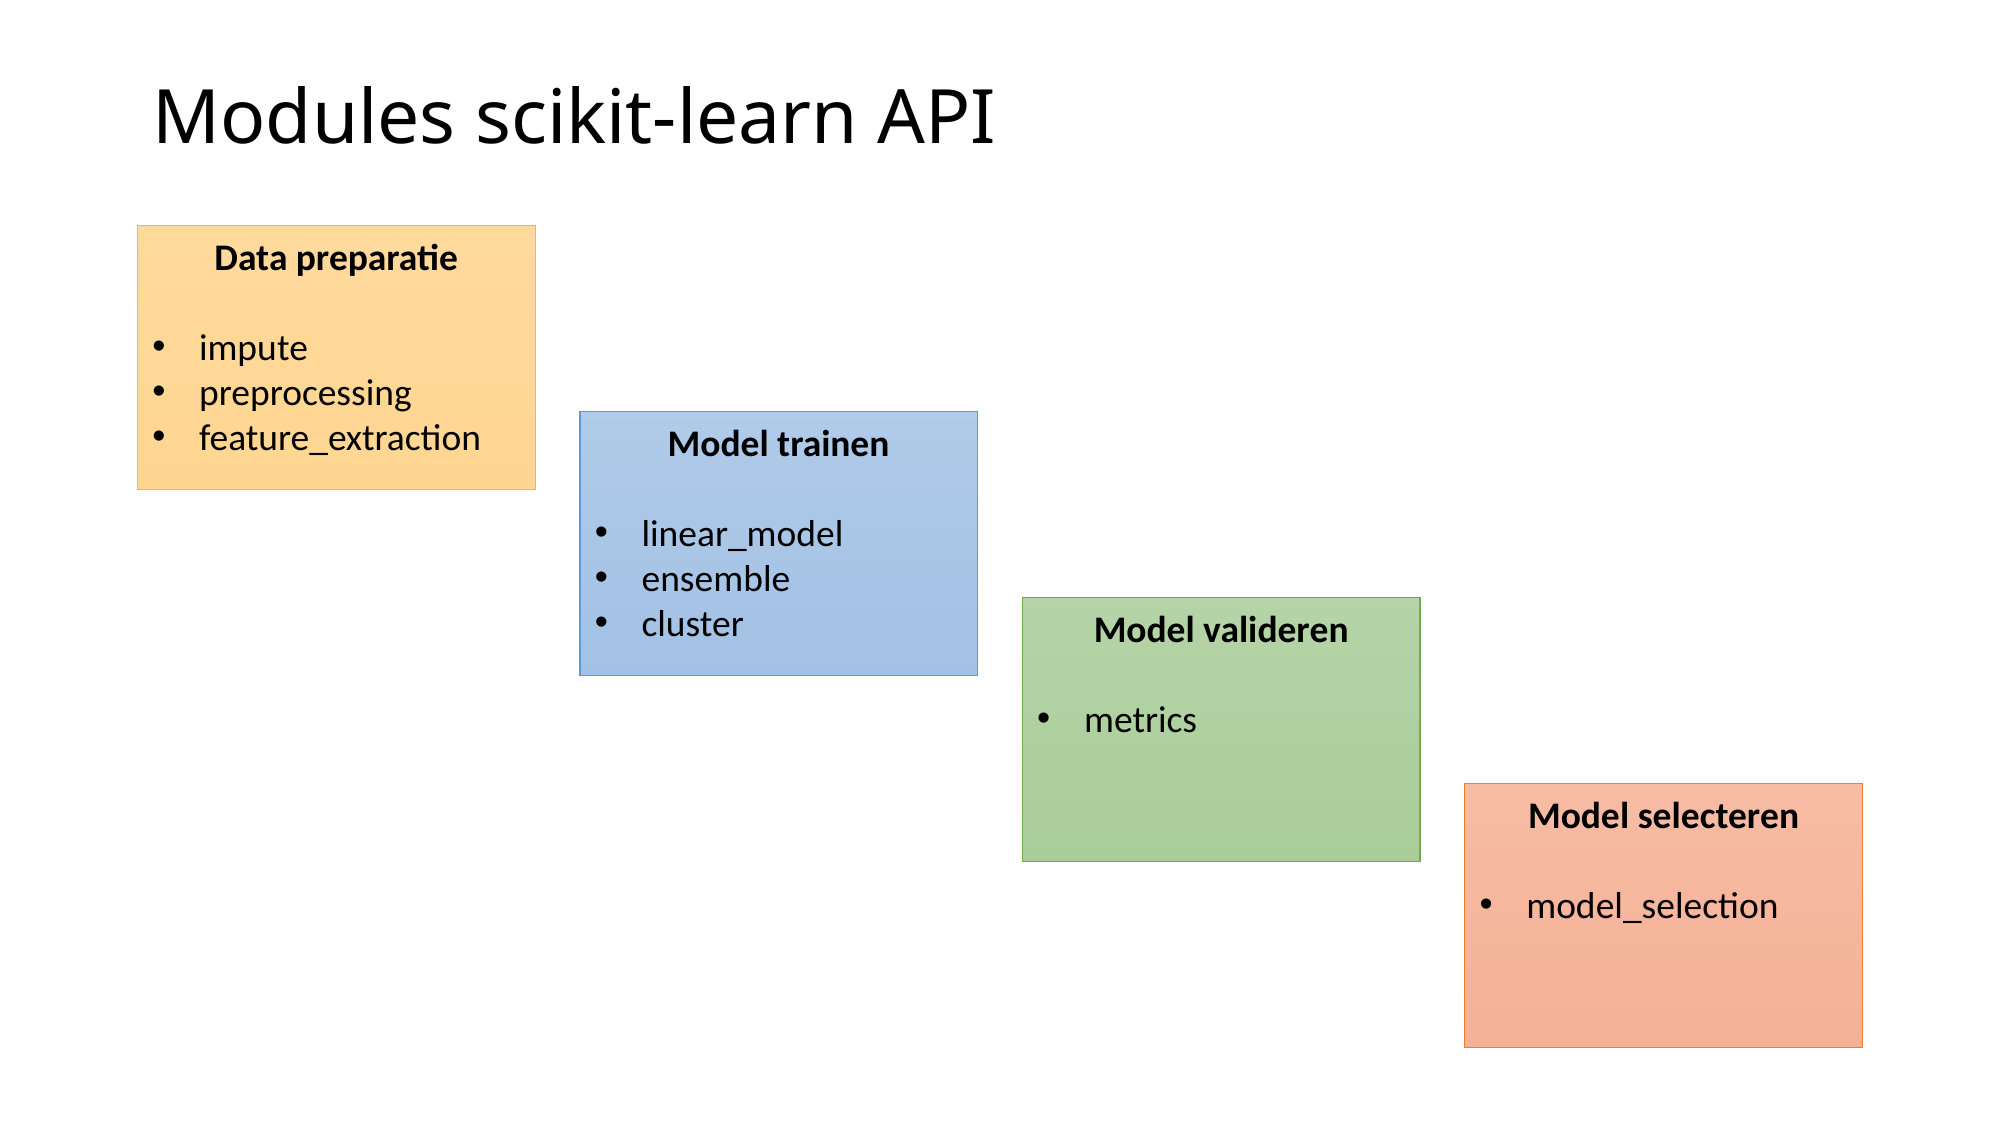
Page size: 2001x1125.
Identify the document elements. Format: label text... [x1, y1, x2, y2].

text_box Model selecteren model_selection [1464, 783, 1863, 1048]
title Modules scikit-learn API [137, 59, 1863, 178]
text_box Model valideren metrics [1022, 597, 1421, 862]
text_box Model trainen linear_model ensemble cluster [579, 411, 978, 676]
text_box Data preparatie impute preprocessing feature_extraction [137, 225, 536, 490]
